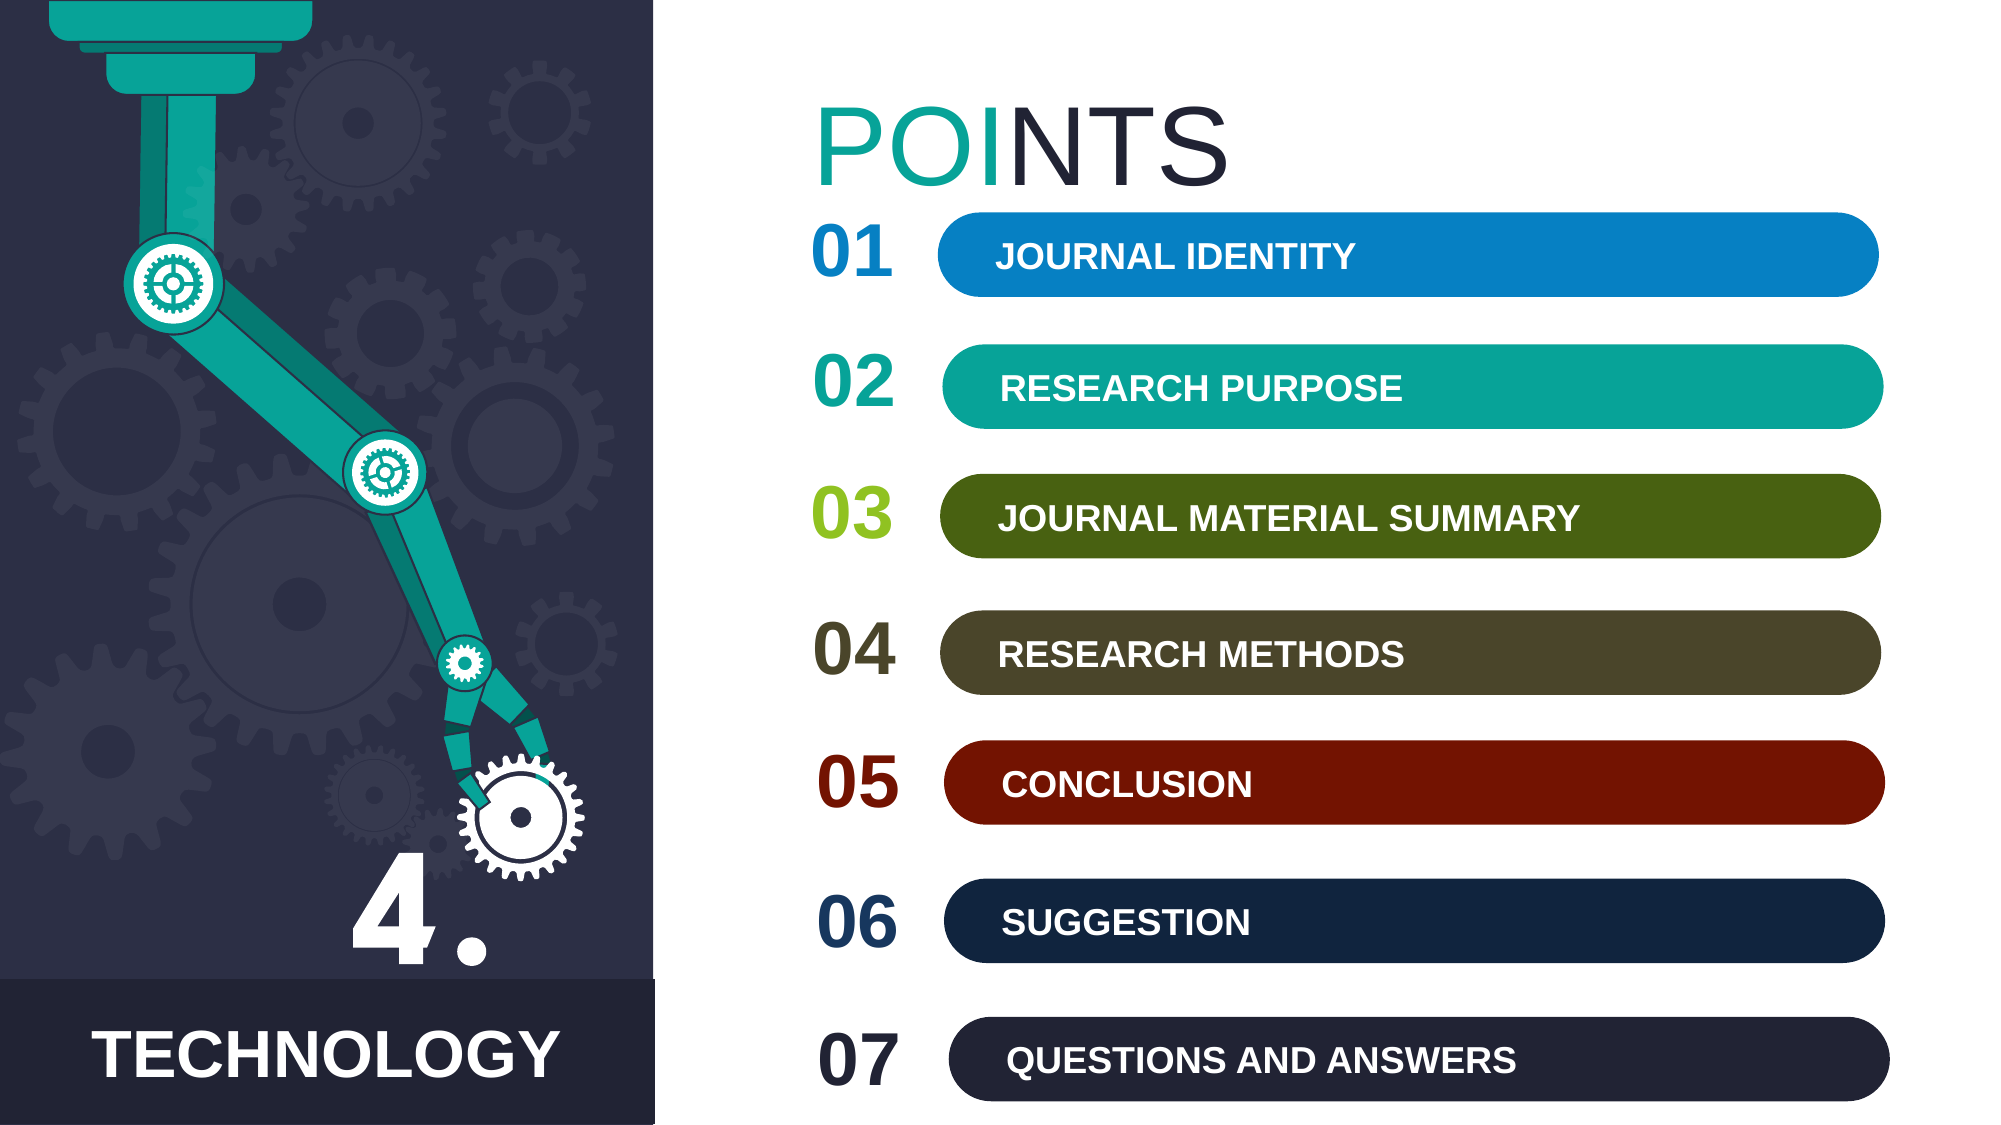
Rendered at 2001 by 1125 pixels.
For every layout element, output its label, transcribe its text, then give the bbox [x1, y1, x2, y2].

text_box SUGGESTION [943, 878, 1886, 964]
text_box CONCLUSION [943, 740, 1886, 825]
text_box 01 [773, 194, 931, 300]
text_box POINTS [798, 65, 1882, 215]
text_box 05 [780, 725, 938, 830]
text_box QUESTIONS AND ANSWERS [948, 1016, 1890, 1102]
text_box 07 [780, 1002, 938, 1108]
text_box 06 [779, 865, 937, 970]
text_box JOURNAL MATERIAL SUMMARY [940, 473, 1882, 559]
text_box RESEARCH METHODS [940, 610, 1882, 695]
text_box 03 [773, 455, 931, 561]
text_box RESEARCH PURPOSE [942, 344, 1884, 429]
text_box TECHNOLOGY [0, 979, 655, 1124]
text_box 02 [776, 324, 934, 429]
text_box JOURNAL IDENTITY [937, 212, 1879, 297]
text_box 04 [776, 592, 934, 698]
